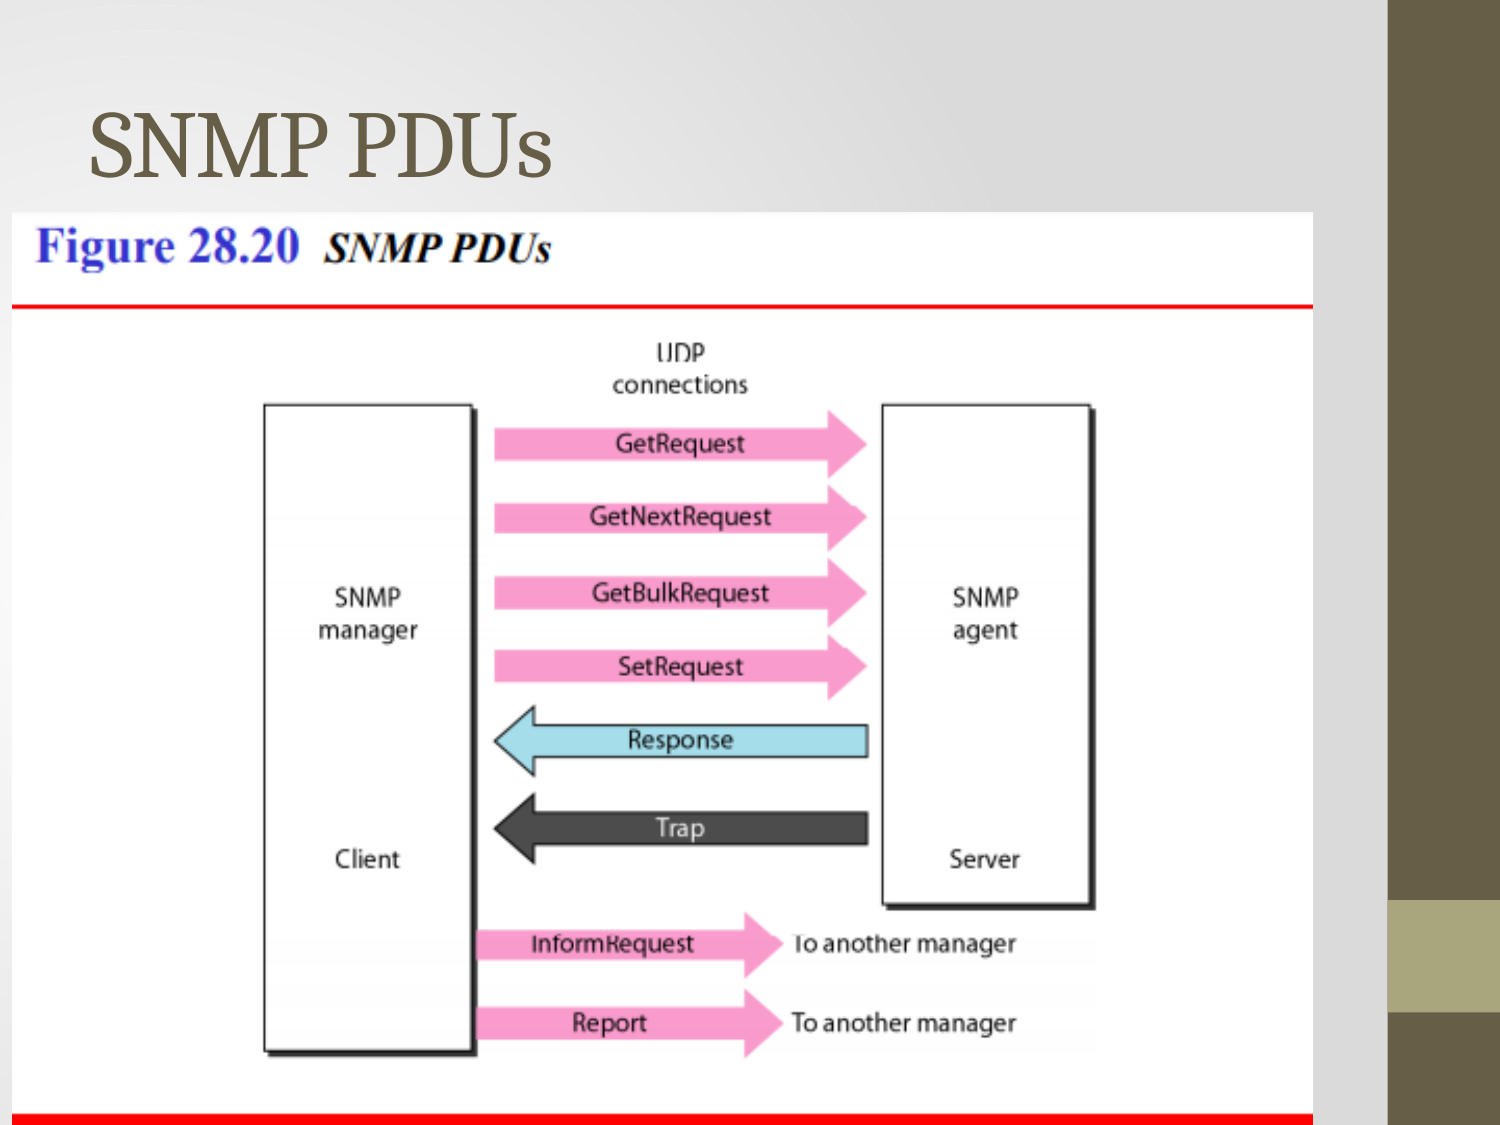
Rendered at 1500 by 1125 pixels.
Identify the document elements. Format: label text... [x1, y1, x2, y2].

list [11, 211, 1313, 1125]
title SNMP PDUs [75, 45, 1325, 218]
